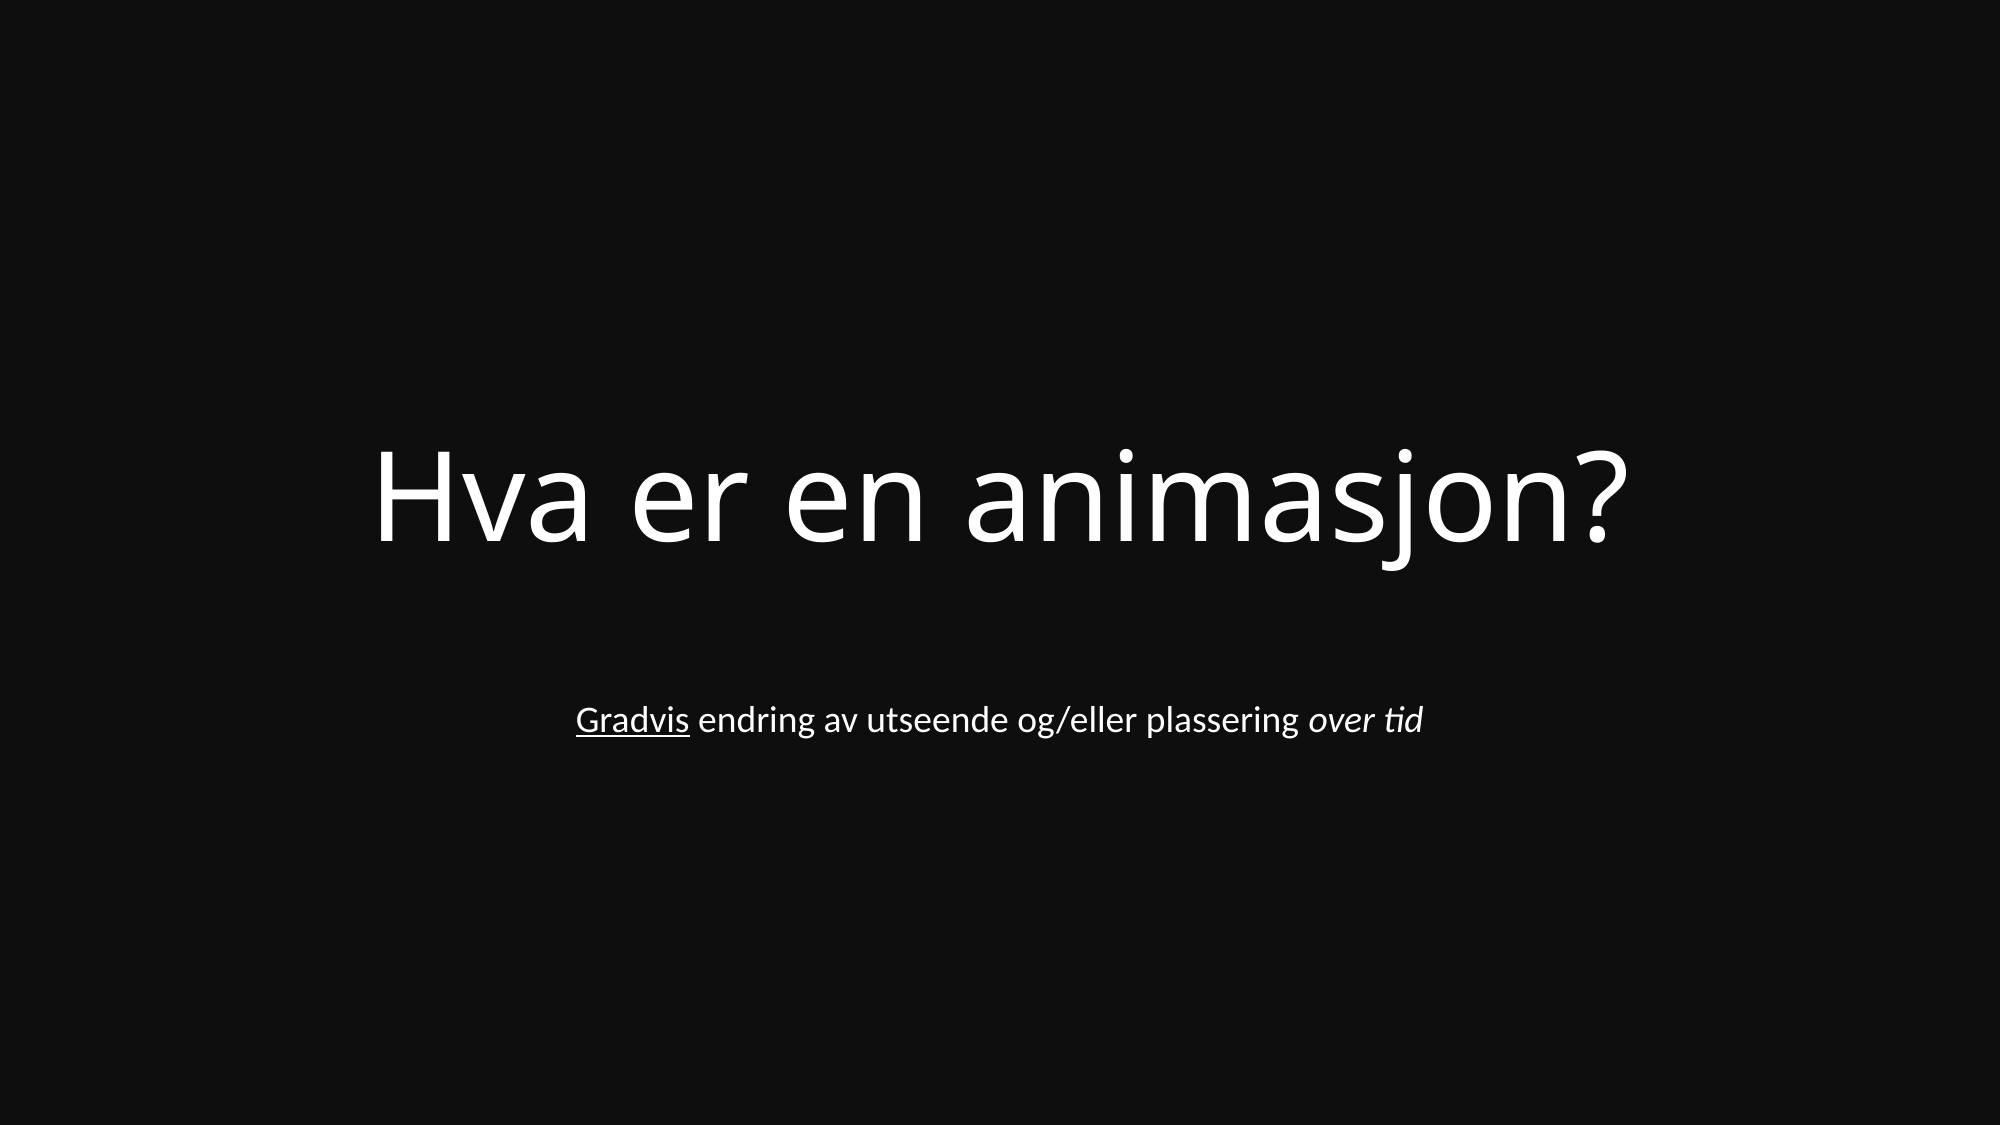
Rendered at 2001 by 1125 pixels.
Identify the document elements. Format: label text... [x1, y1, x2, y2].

title Hva er en animasjon? [249, 184, 1750, 576]
text_box Gradvis endring av utseende og/eller plassering over tid [561, 687, 1439, 747]
